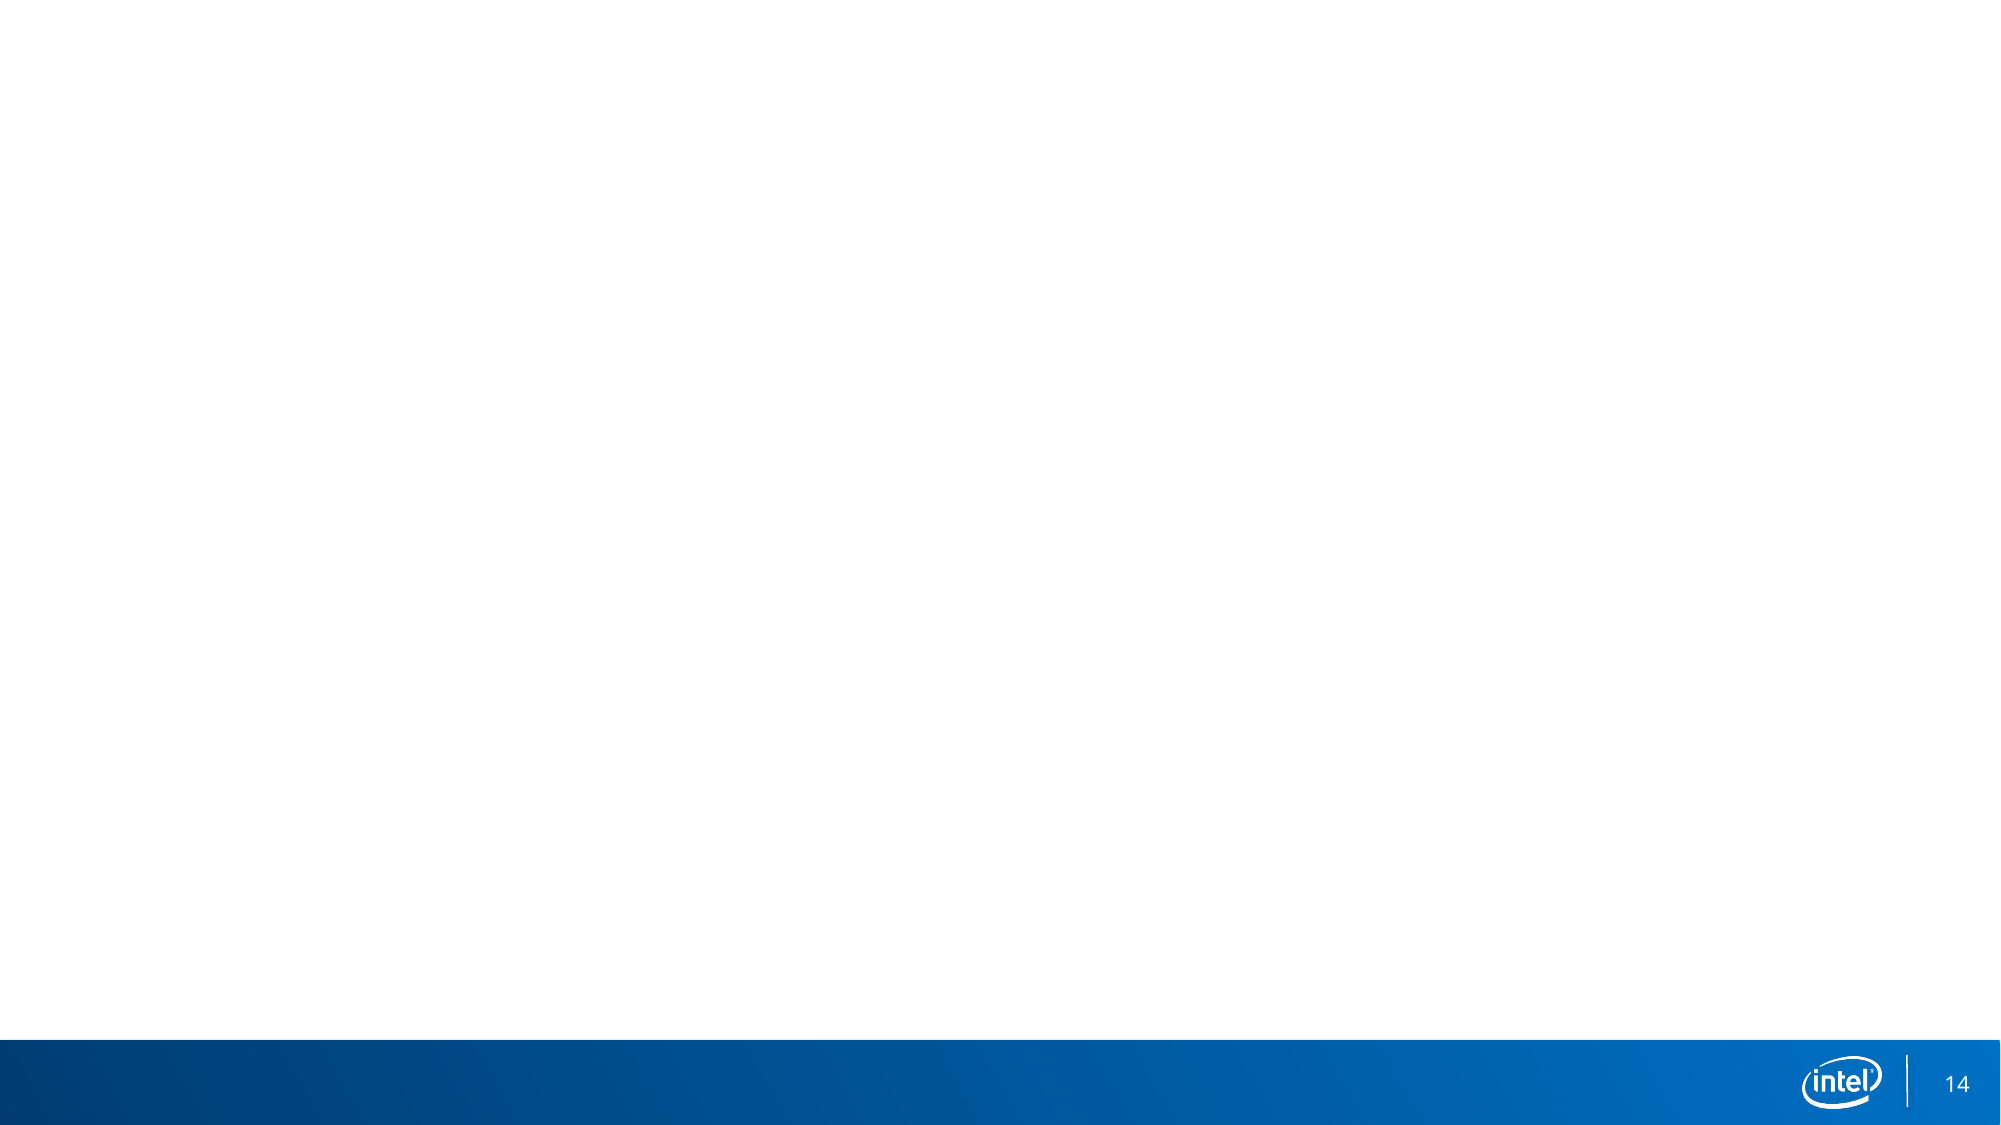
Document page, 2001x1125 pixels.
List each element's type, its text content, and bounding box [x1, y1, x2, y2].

slide_number 14 [1503, 1055, 1970, 1116]
